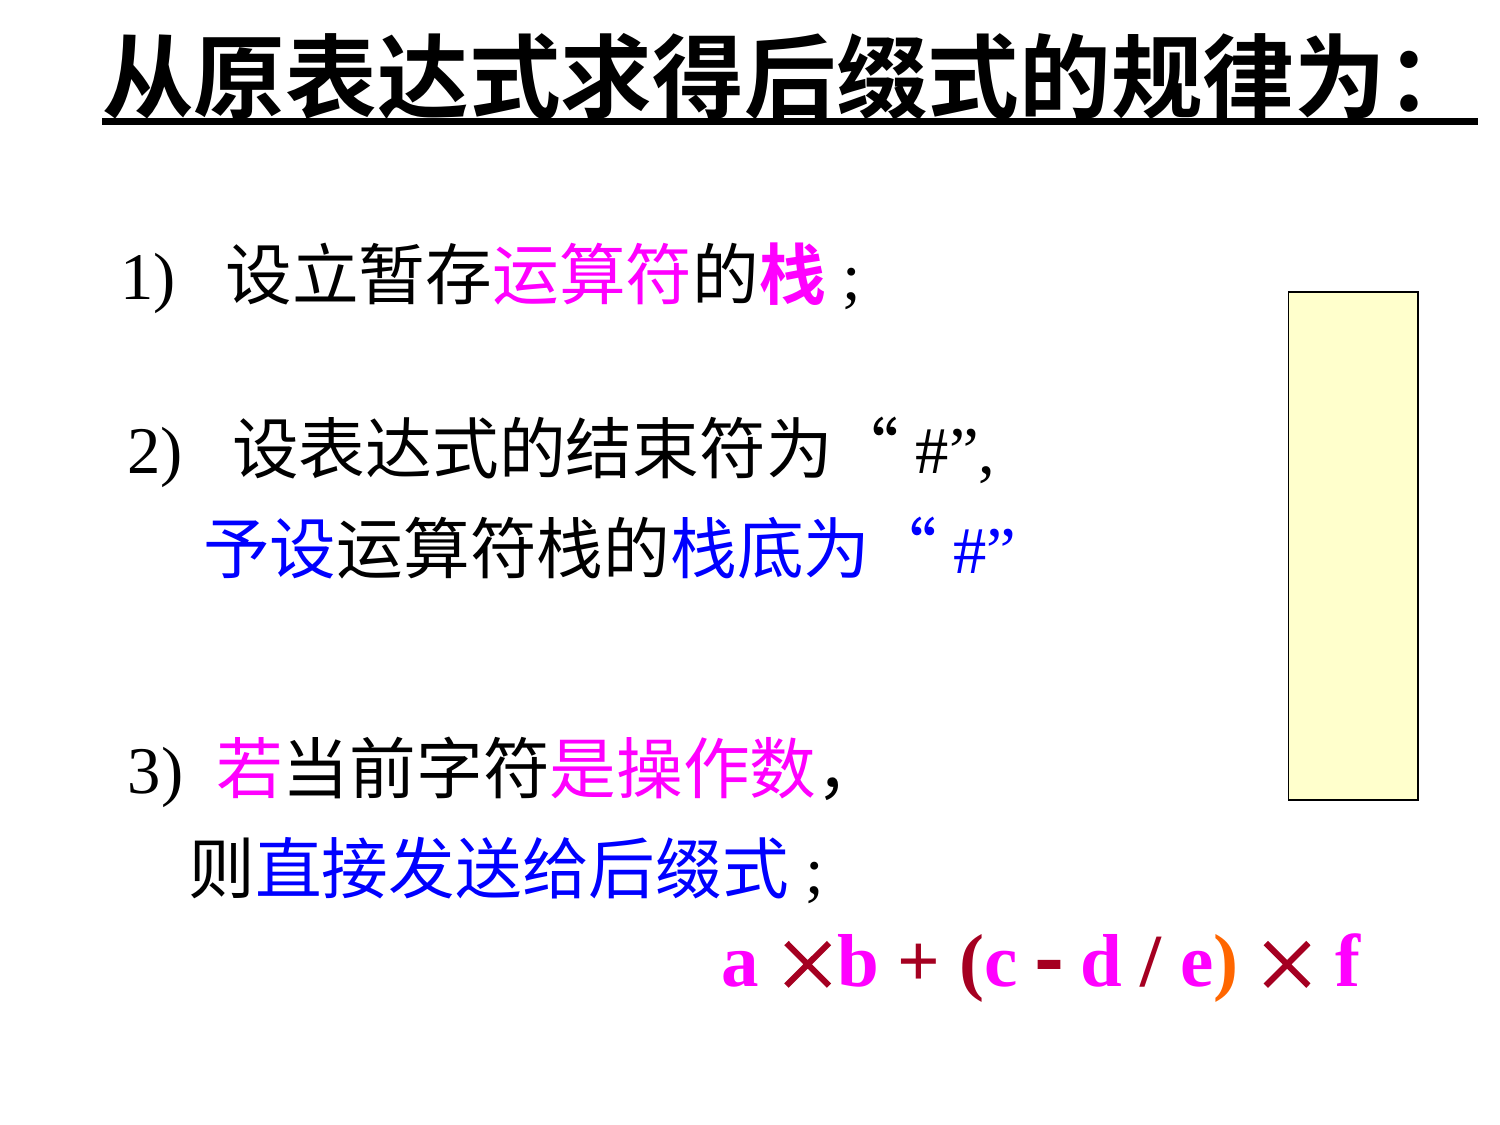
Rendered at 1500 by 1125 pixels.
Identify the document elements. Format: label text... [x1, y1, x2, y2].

text_box 3) 若当前字符是操作数， 则直接发送给后缀式; [0, 699, 899, 914]
text_box a b + (c  d / e)  f [706, 903, 1439, 1009]
text_box [1288, 292, 1419, 801]
text_box 从原表达式求得后缀式的规律为： [87, 12, 1493, 138]
text_box 1) 设立暂存运算符的栈; [0, 226, 876, 321]
text_box 2) 设表达式的结束符为“#”, 予设运算符栈的栈底为“#” [0, 379, 1225, 594]
